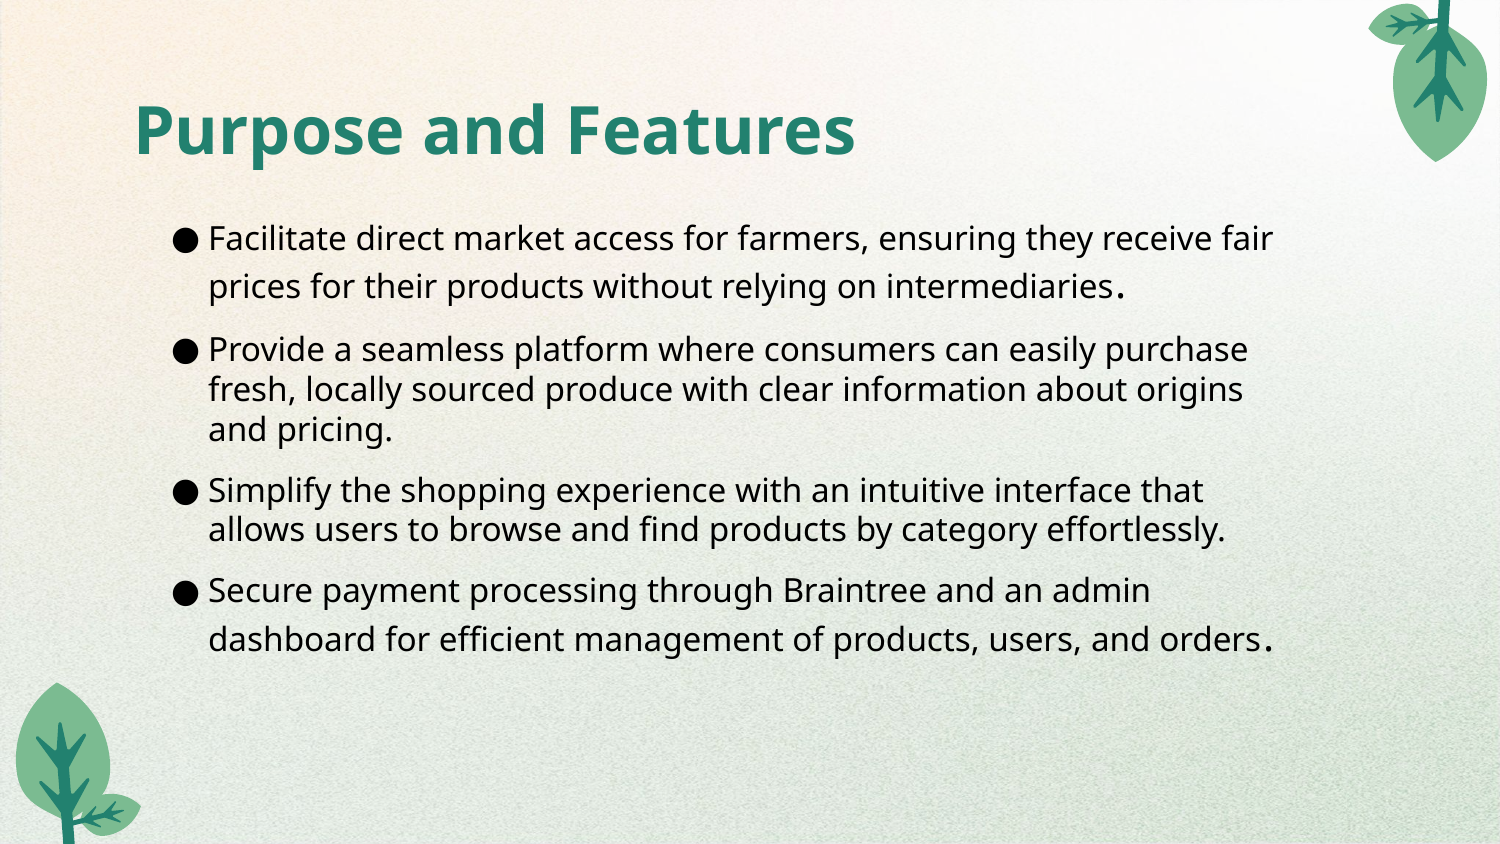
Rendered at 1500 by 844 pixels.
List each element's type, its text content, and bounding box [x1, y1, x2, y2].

title Purpose and Features [118, 72, 1382, 167]
subtitle Facilitate direct market access for farmers, ensuring they receive fair prices for their products without relying on intermediaries. Provide a seamless platform where consumers can easily purchase fresh, locally sourced produce with clear information about origins and pricing. Simplify the shopping experience with an intuitive interface that allows users to browse and find products by category effortlessly. Secure payment processing through Braintree and an admin dashboard for efficient management of products, users, and orders. [148, 141, 1322, 771]
